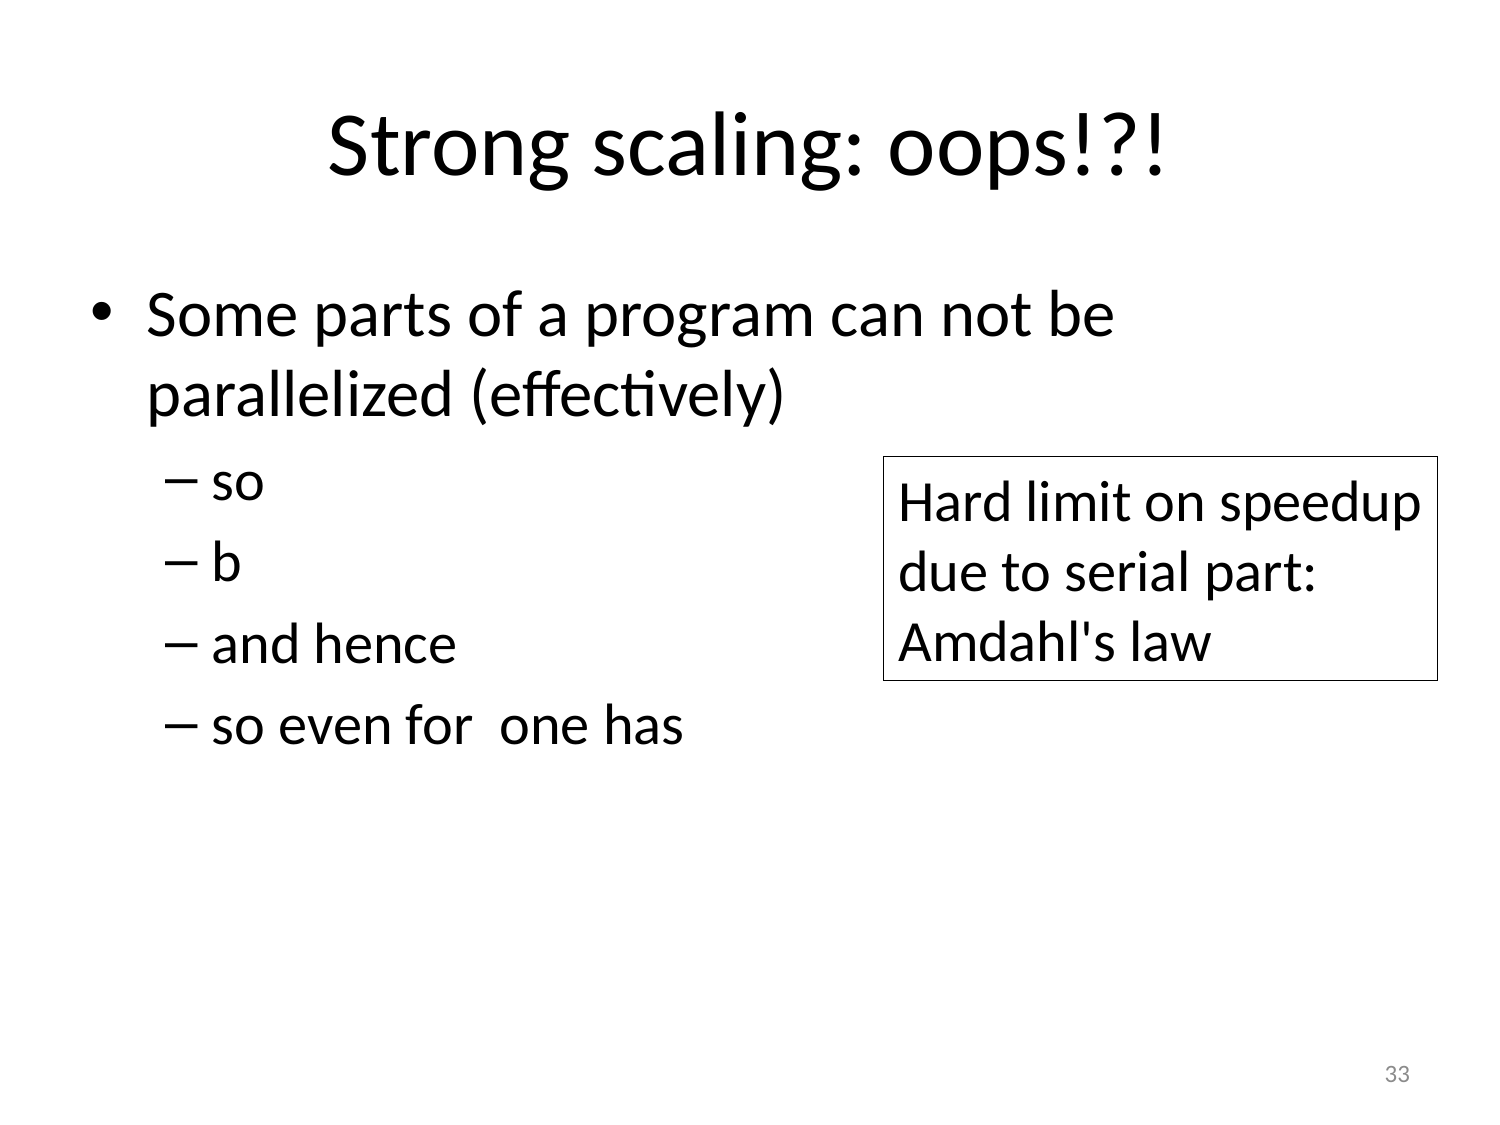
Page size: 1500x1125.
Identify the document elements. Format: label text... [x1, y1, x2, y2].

slide_number 33 [1074, 1042, 1425, 1103]
text_box Hard limit on speedup due to serial part: Amdahl's law [883, 456, 1438, 681]
title Strong scaling: oops!?! [75, 45, 1425, 233]
